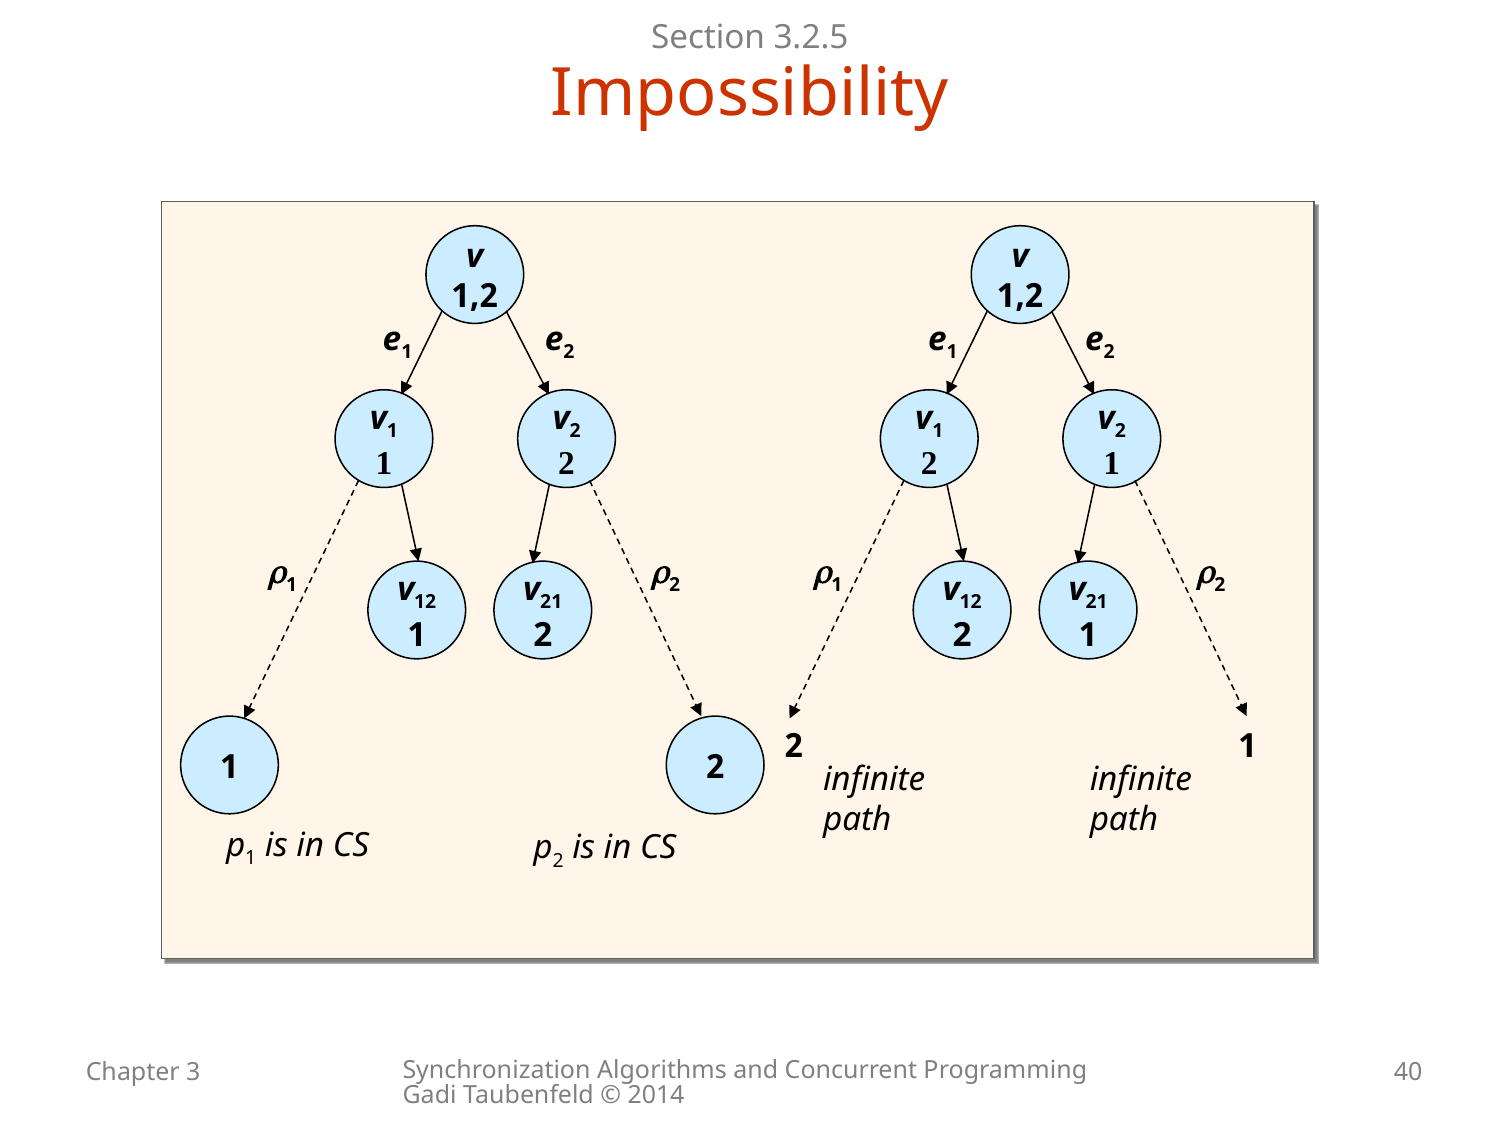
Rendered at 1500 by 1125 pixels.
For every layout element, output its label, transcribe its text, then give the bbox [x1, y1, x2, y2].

text_box [947, 485, 968, 562]
text_box infinite path [1074, 750, 1276, 845]
text_box v1 1 [335, 389, 433, 488]
footer Synchronization Algorithms and Concurrent Programming Gadi Taubenfeld © 2014 [387, 1045, 1113, 1121]
text_box Impossibility [112, 39, 1388, 138]
text_box e1 [368, 309, 428, 371]
text_box v12 2 [913, 561, 1011, 659]
text_box [536, 371, 549, 395]
text_box 2 [744, 695, 843, 793]
text_box v2 1 [1062, 389, 1161, 488]
text_box Section 3.2.5 [608, 8, 892, 39]
text_box 2 [636, 541, 696, 603]
text_box p2 is in CS [518, 817, 726, 879]
text_box 1 [798, 541, 858, 603]
text_box v 1,2 [971, 225, 1069, 324]
text_box [690, 701, 702, 717]
text_box 1 [252, 541, 312, 603]
text_box [161, 201, 1314, 959]
text_box v21 2 [493, 561, 592, 659]
text_box [789, 701, 801, 719]
text_box [529, 485, 550, 564]
text_box infinite path [808, 750, 1009, 845]
slide_number Chapter 3 [70, 1047, 384, 1123]
text_box [946, 371, 959, 395]
text_box e2 [1070, 309, 1130, 371]
text_box 1 [180, 716, 279, 814]
text_box 2 [666, 716, 761, 814]
text_box 2 [1181, 541, 1241, 603]
text_box e2 [530, 309, 590, 371]
text_box 1 [1198, 695, 1297, 784]
text_box [1074, 485, 1095, 564]
text_box v 1,2 [425, 225, 524, 324]
text_box v2 2 [517, 389, 616, 488]
text_box p1 is in CS [211, 815, 395, 877]
text_box e1 [913, 309, 973, 371]
text_box [401, 371, 413, 395]
text_box [1082, 371, 1095, 395]
text_box [244, 701, 256, 719]
text_box v21 1 [1039, 561, 1137, 659]
text_box v1 2 [880, 389, 979, 488]
text_box v12 1 [367, 561, 466, 659]
text_box [401, 485, 422, 562]
